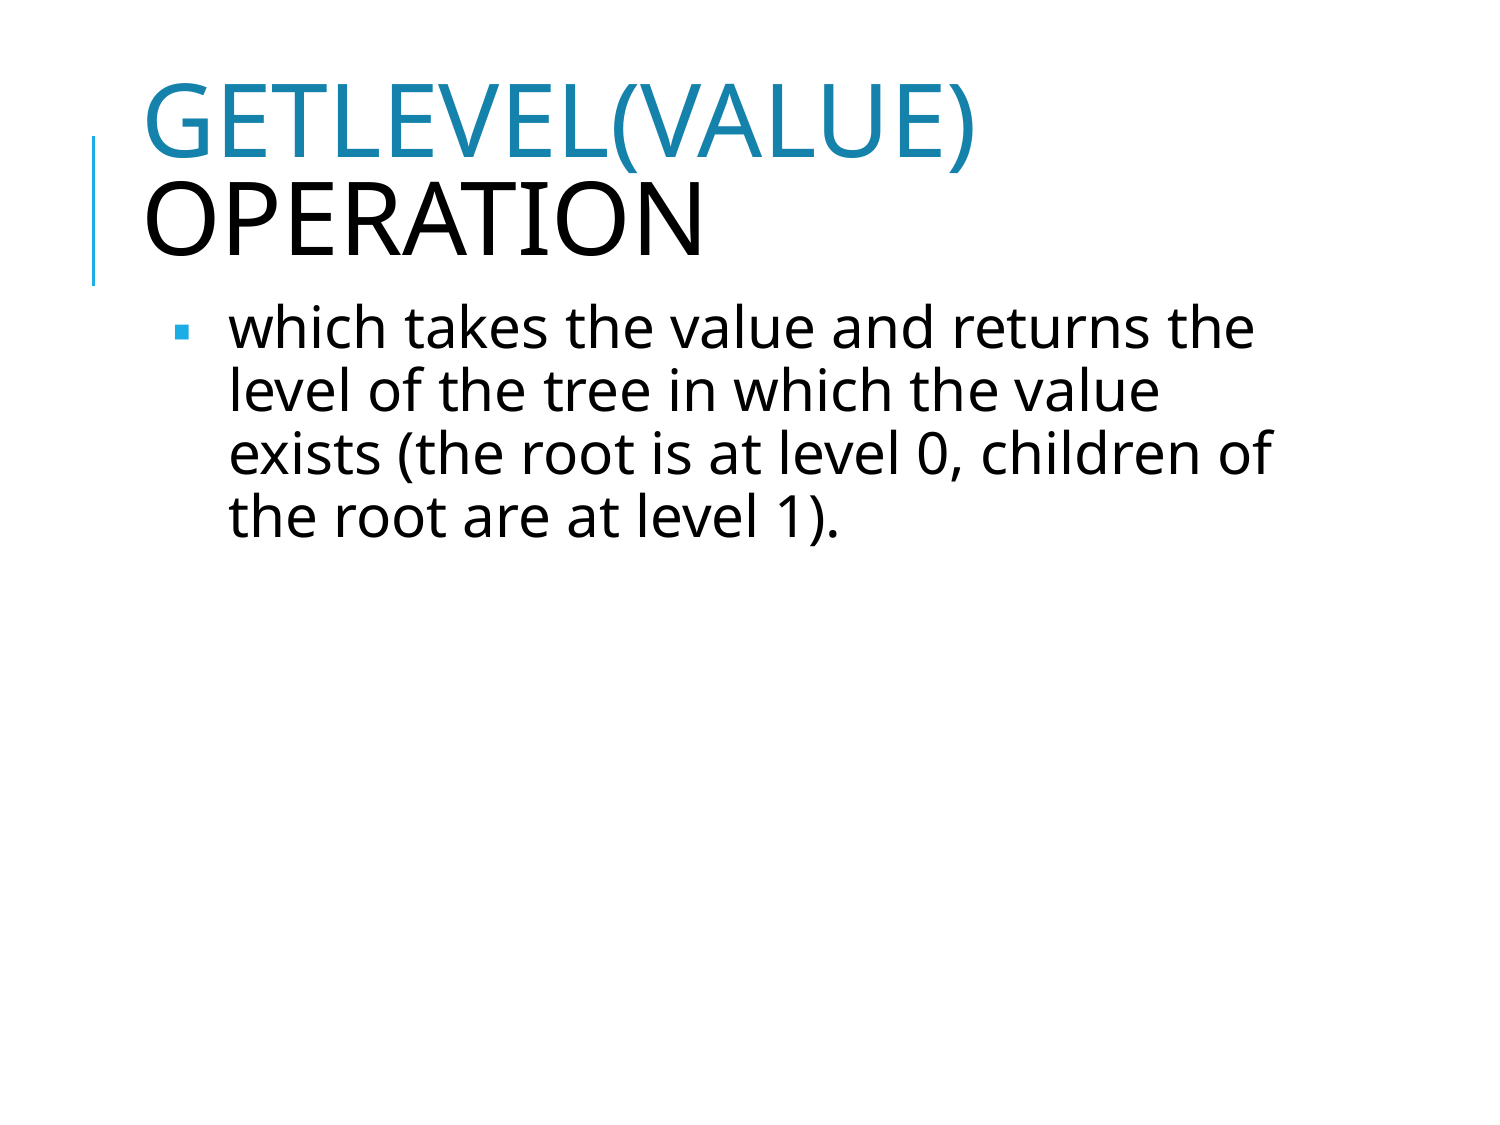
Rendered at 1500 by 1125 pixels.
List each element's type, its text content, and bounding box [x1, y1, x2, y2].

title GETLEVEL(VALUE) OPERATION [126, 54, 1322, 290]
list which takes the value and returns the level of the tree in which the value exists (the root is at level 0, children of the root are at level 1). [112, 290, 1322, 1035]
